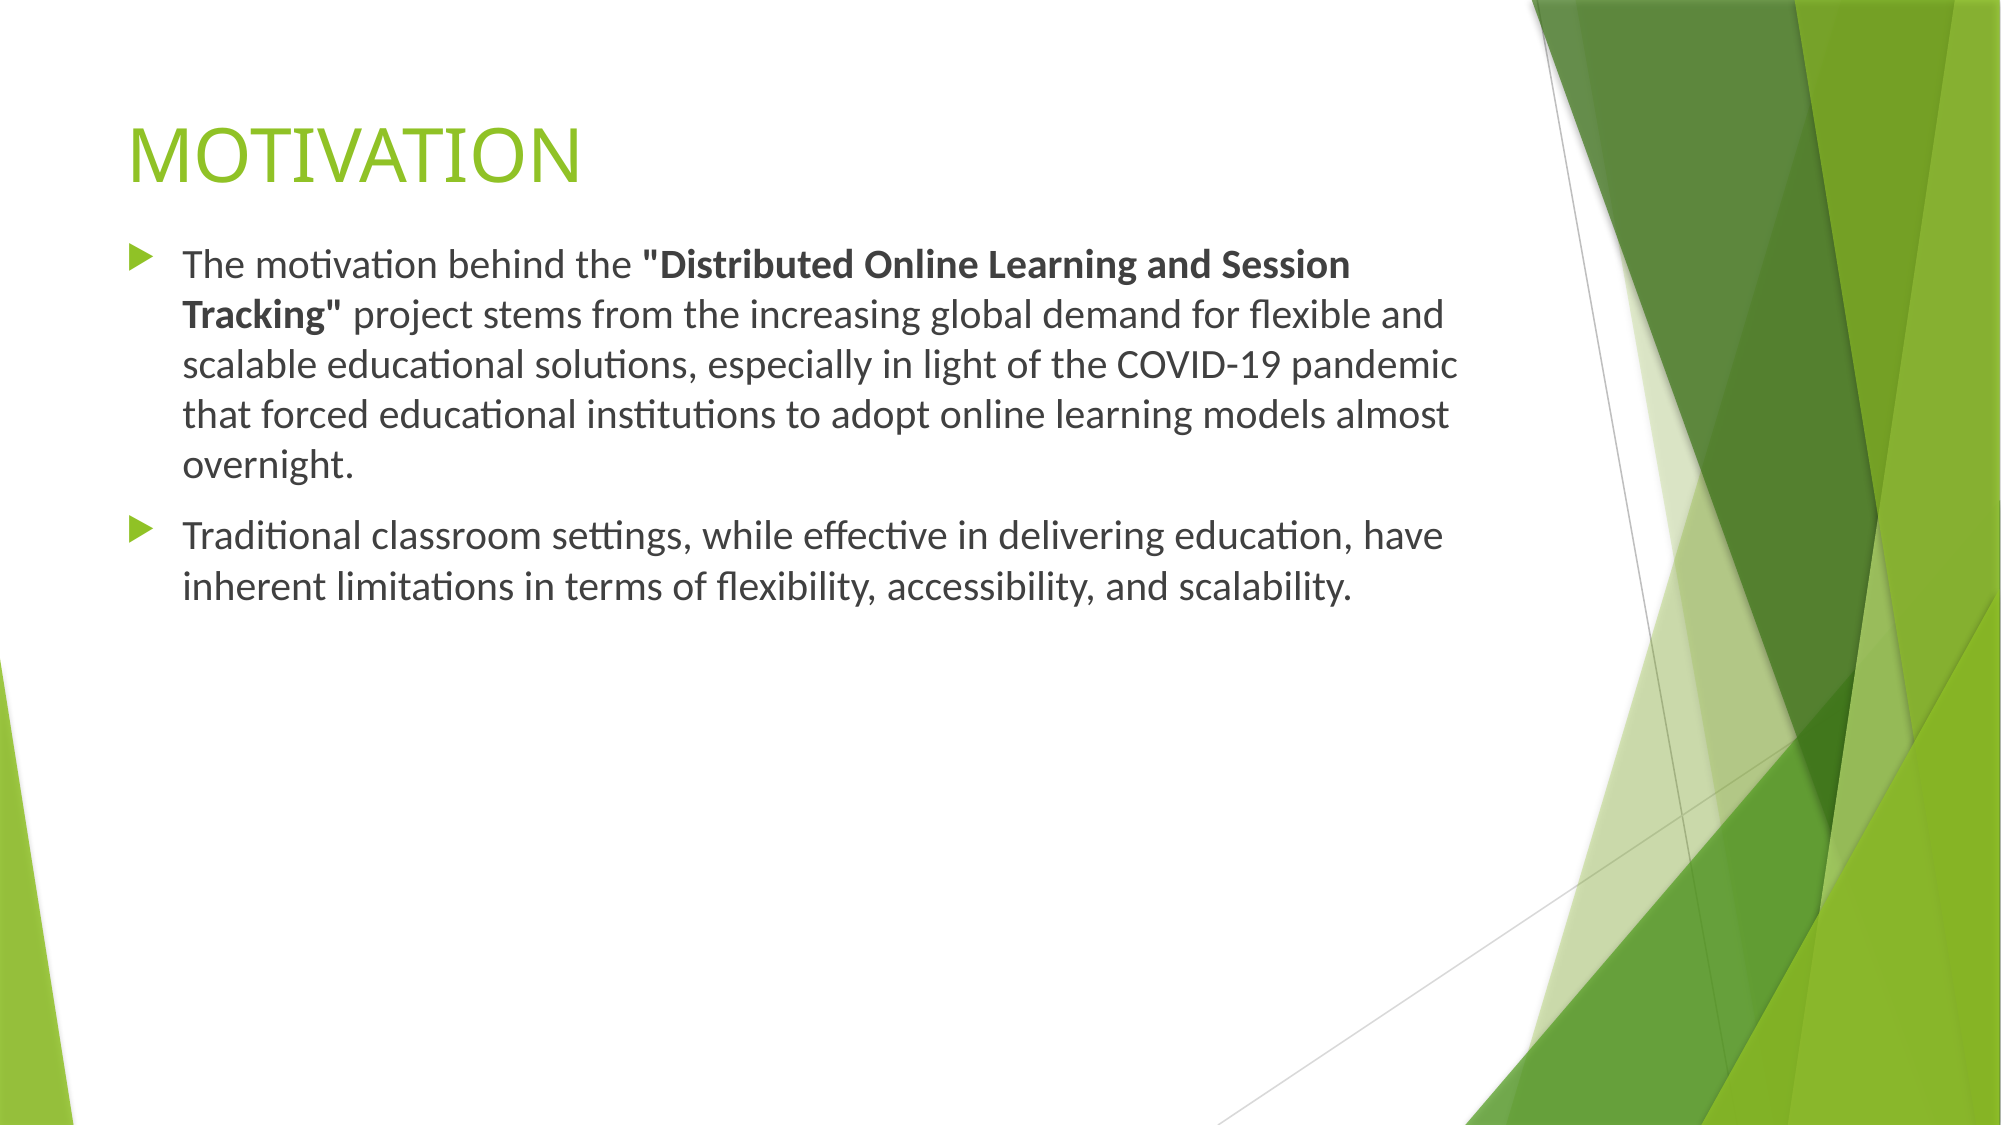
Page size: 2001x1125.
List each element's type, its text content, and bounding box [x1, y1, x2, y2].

list The motivation behind the "Distributed Online Learning and Session Tracking" project stems from the increasing global demand for flexible and scalable educational solutions, especially in light of the COVID-19 pandemic that forced educational institutions to adopt online learning models almost overnight. Traditional classroom settings, while effective in delivering education, have inherent limitations in terms of flexibility, accessibility, and scalability. [111, 229, 1522, 992]
title MOTIVATION [111, 99, 1522, 229]
